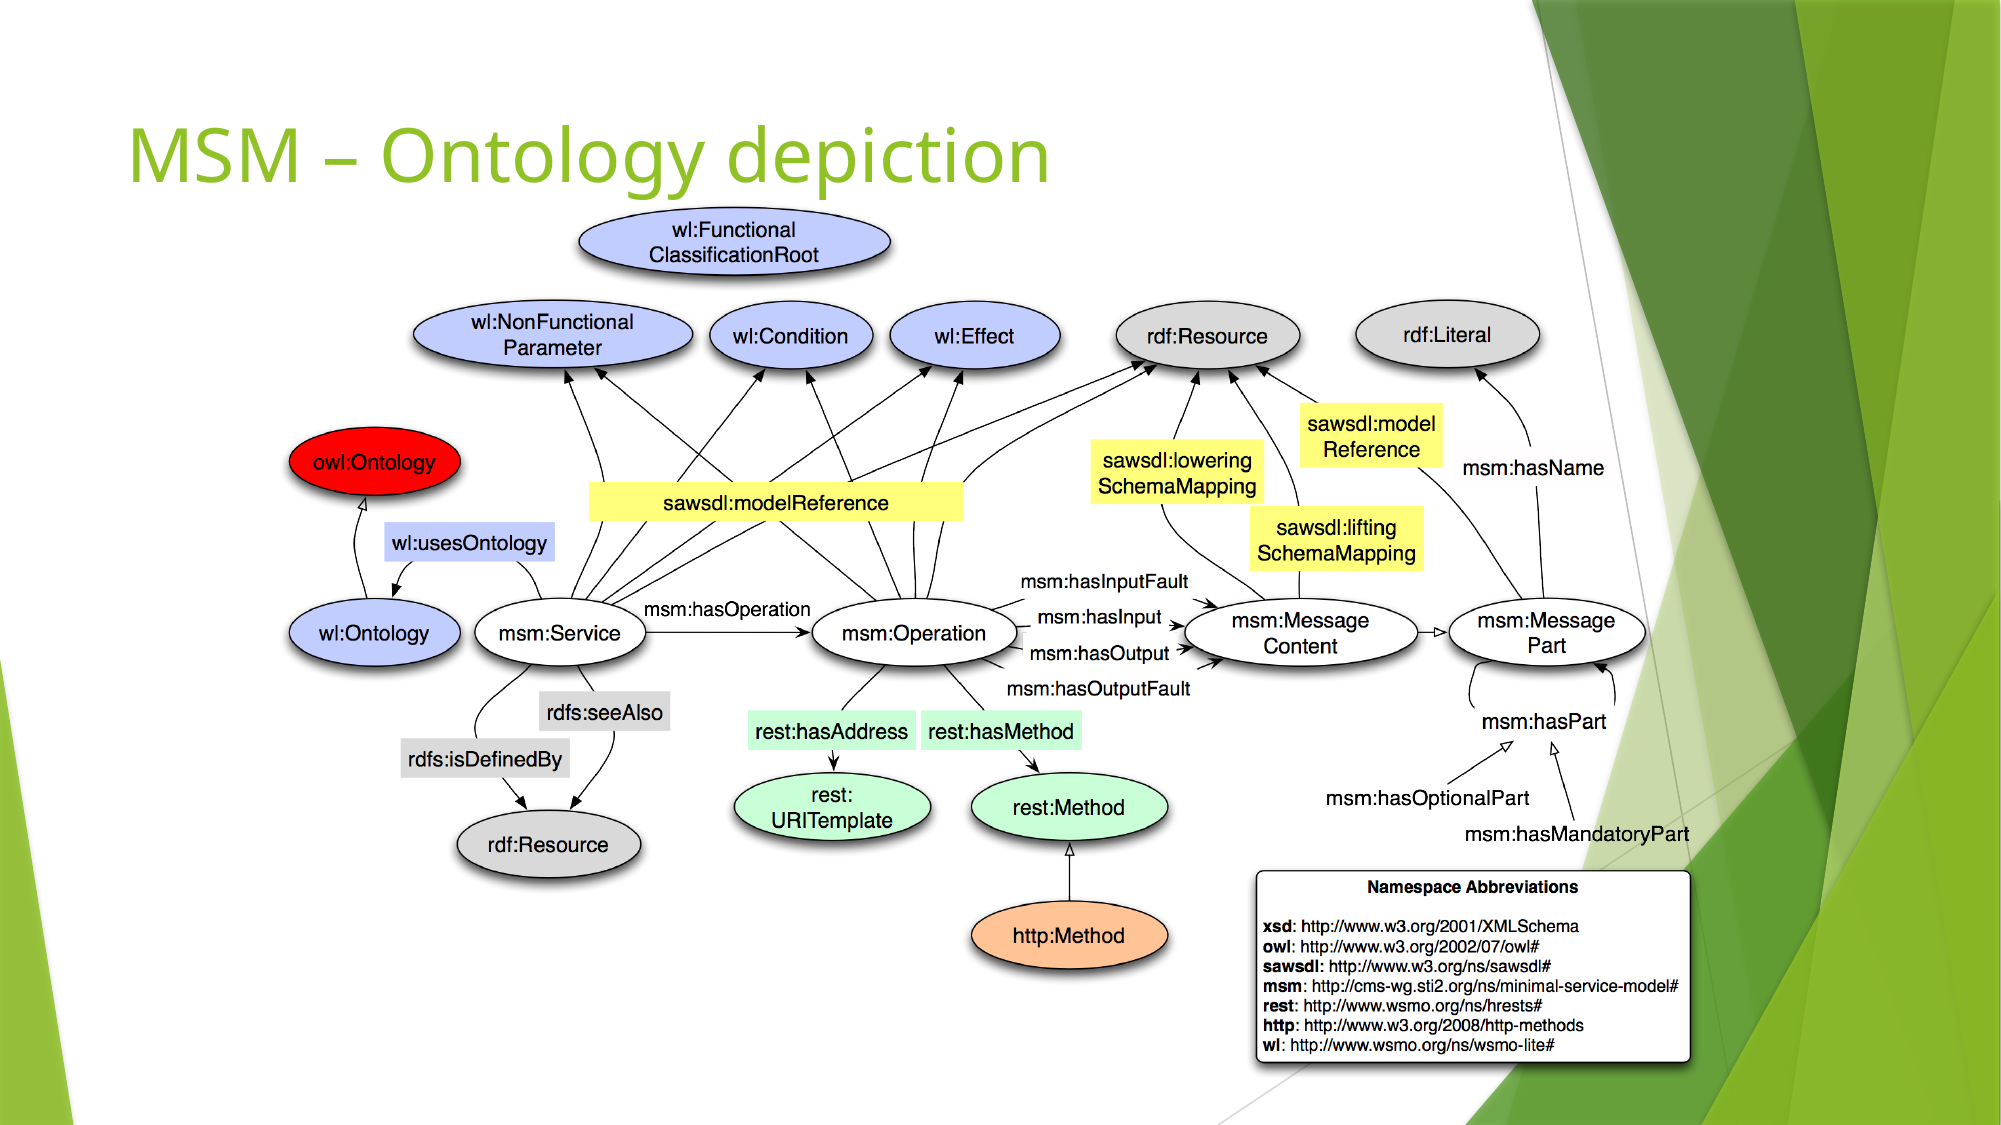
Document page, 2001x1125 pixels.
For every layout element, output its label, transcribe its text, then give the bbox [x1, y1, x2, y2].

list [272, 195, 1706, 1083]
title MSM – Ontology depiction [111, 99, 1522, 317]
